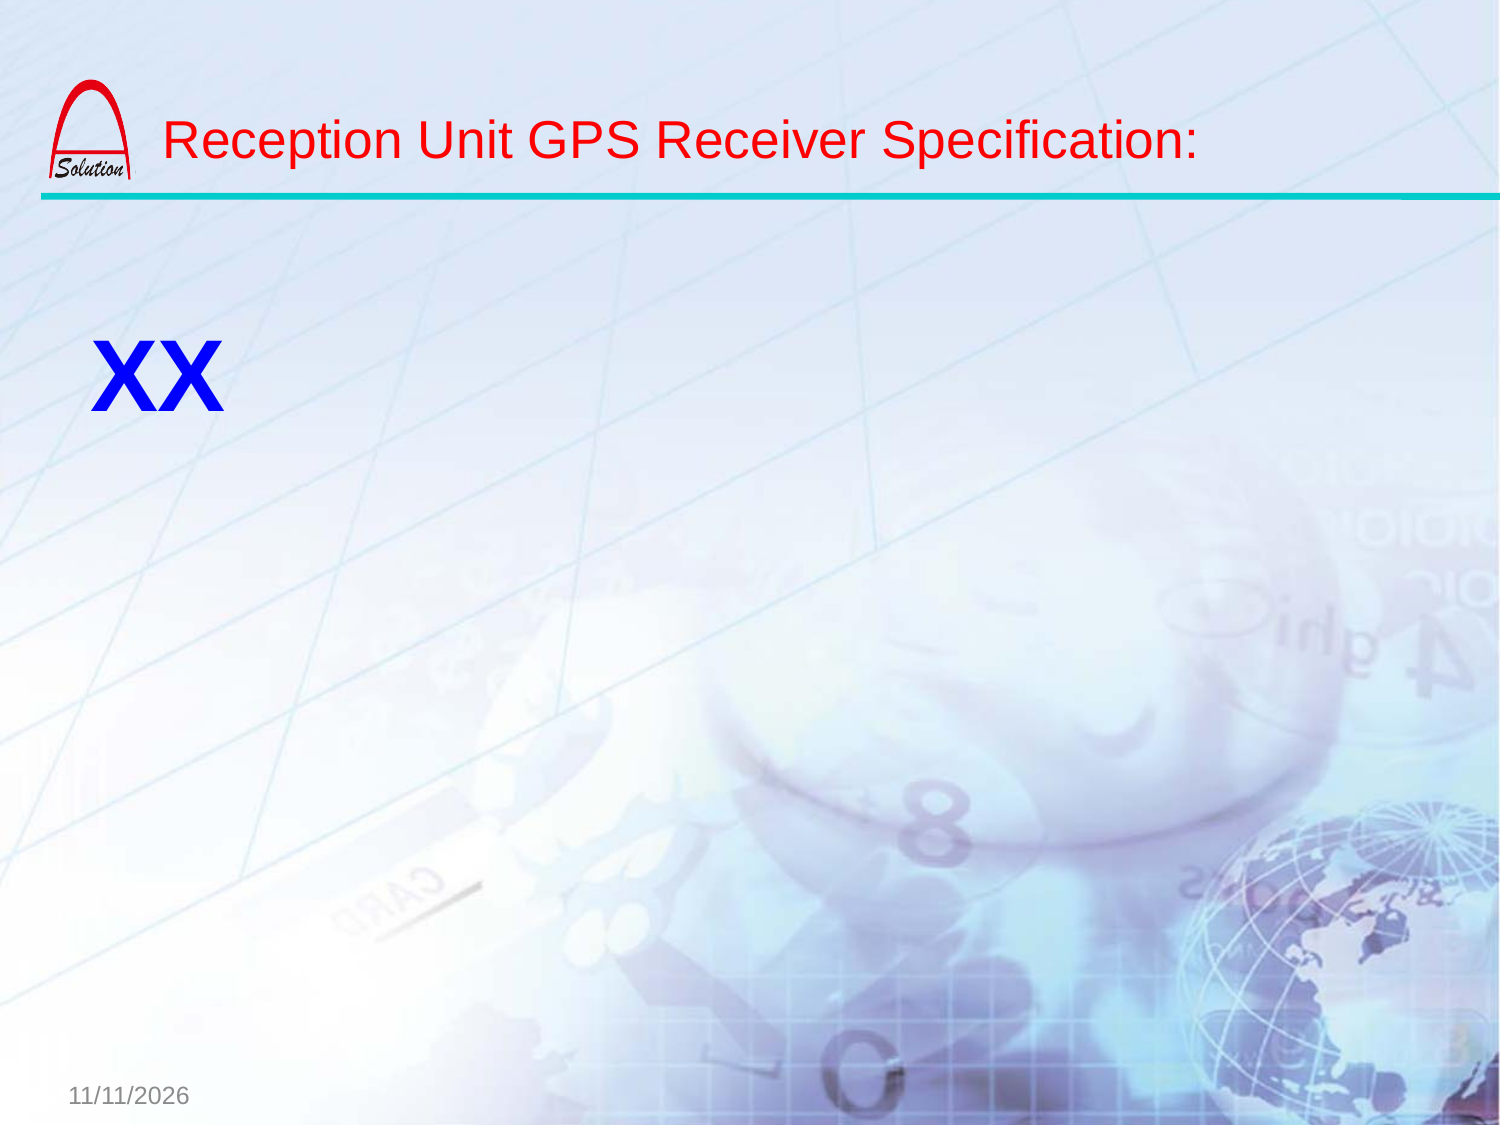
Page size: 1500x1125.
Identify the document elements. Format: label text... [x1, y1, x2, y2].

title Reception Unit GPS Receiver Specification: [147, 78, 1447, 197]
picture [0, 0, 1500, 1125]
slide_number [53, 1065, 404, 1125]
list XX [75, 231, 1425, 1066]
